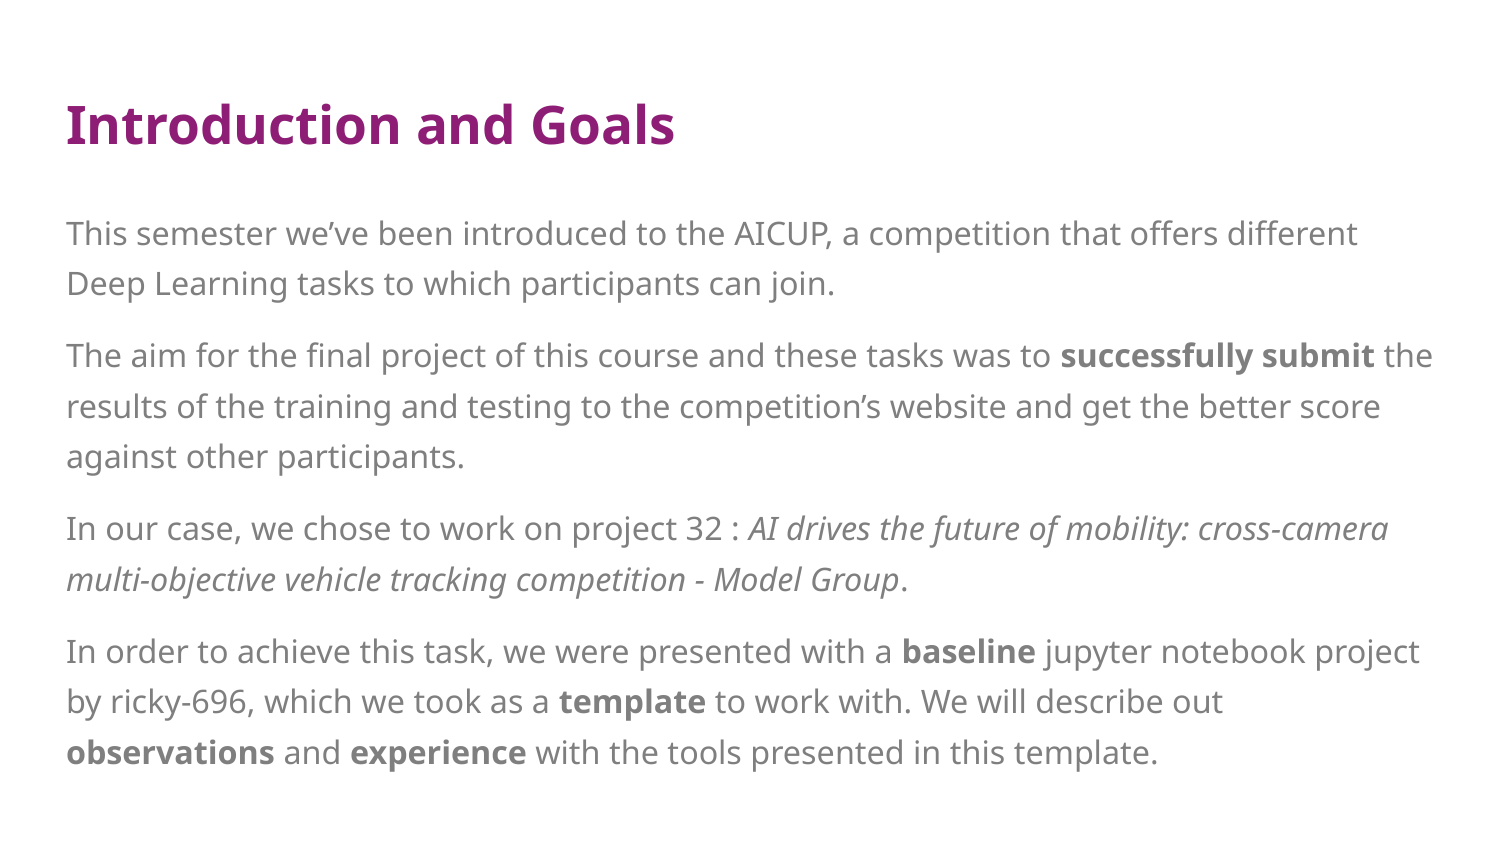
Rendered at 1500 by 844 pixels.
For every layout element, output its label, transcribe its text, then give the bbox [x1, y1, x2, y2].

title Introduction and Goals [51, 72, 1449, 176]
list This semester we’ve been introduced to the AICUP, a competition that offers different Deep Learning tasks to which participants can join. The aim for the final project of this course and these tasks was to successfully submit the results of the training and testing to the competition’s website and get the better score against other participants. In our case, we chose to work on project 32 : AI drives the future of mobility: cross-camera multi-objective vehicle tracking competition - Model Group. In order to achieve this task, we were presented with a baseline jupyter notebook project by ricky-696, which we took as a template to work with. We will describe out observations and experience with the tools presented in this template. [51, 189, 1449, 793]
